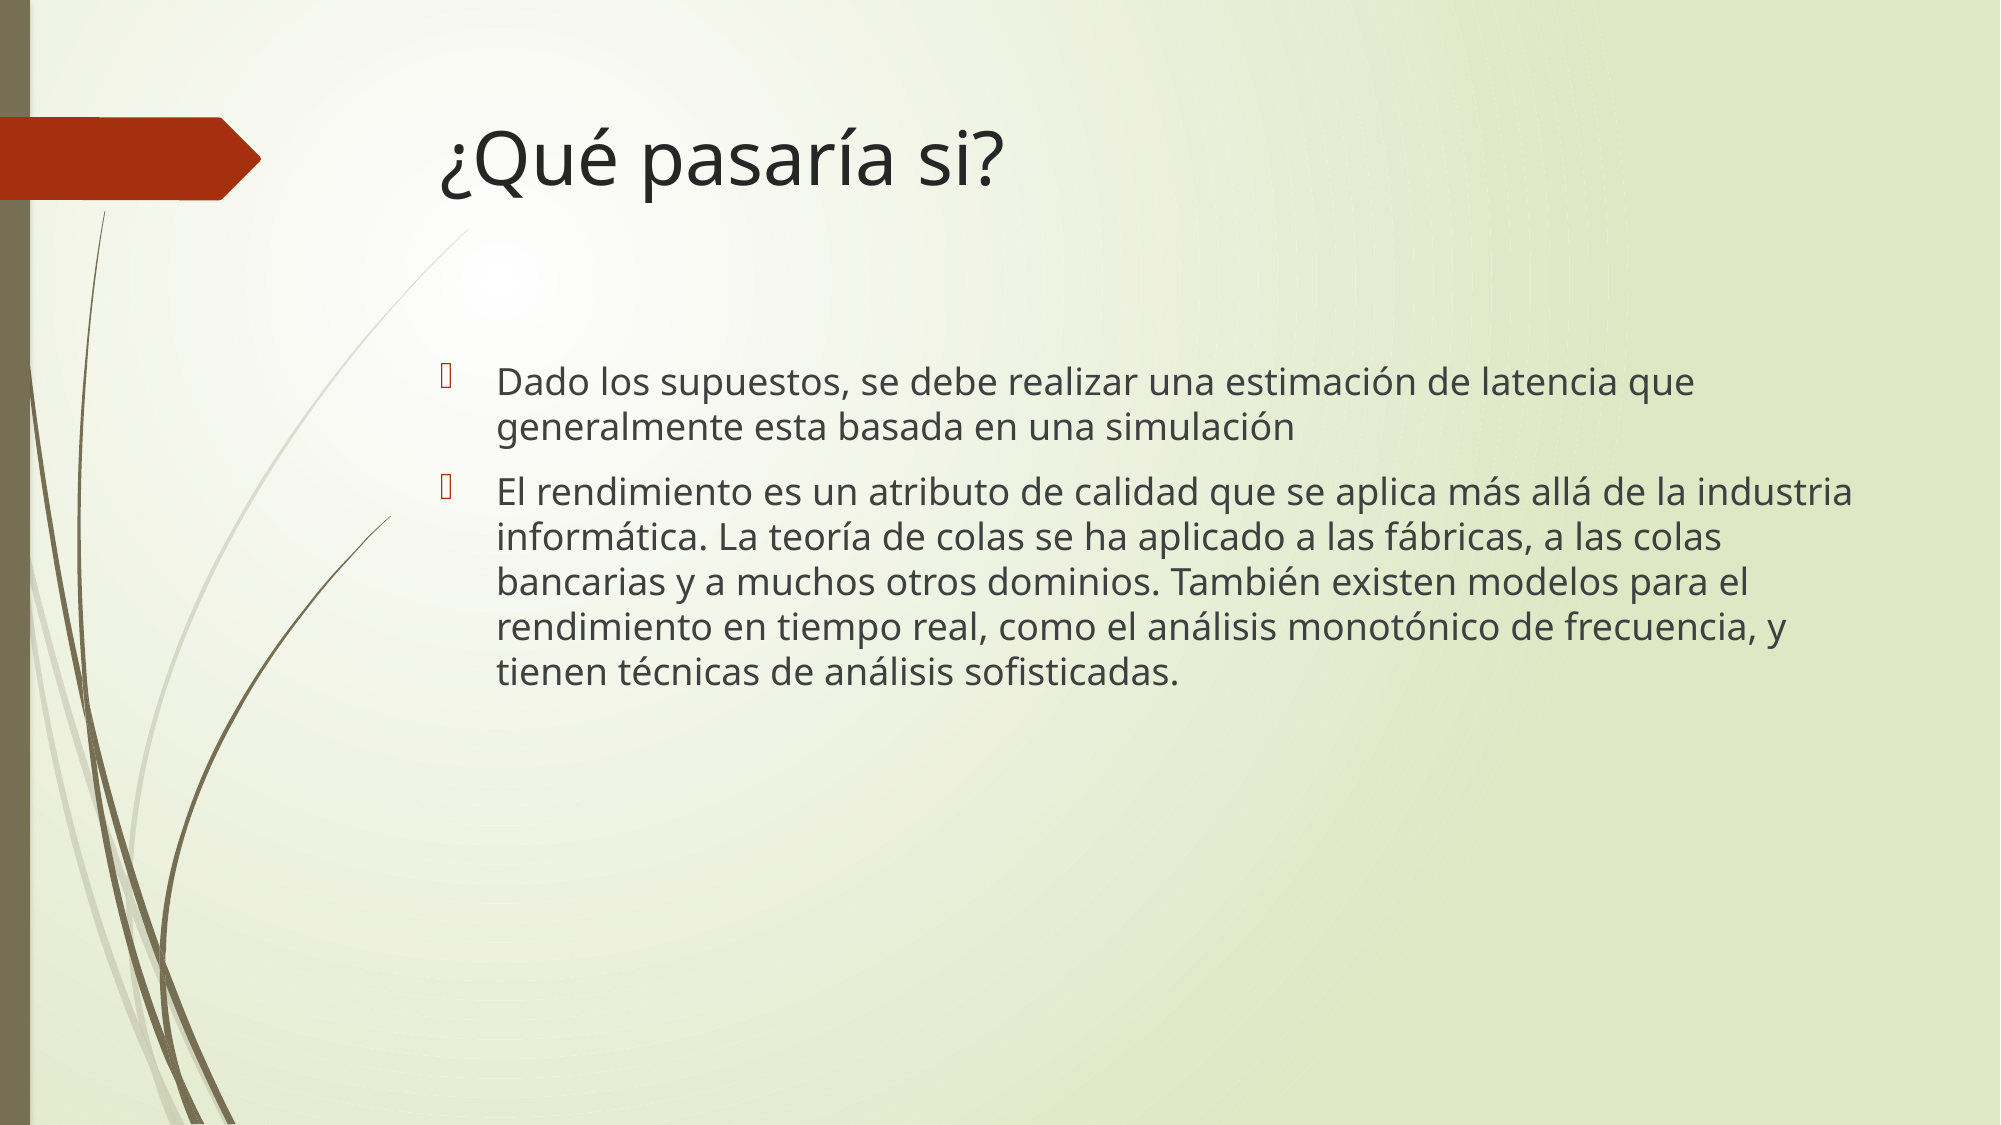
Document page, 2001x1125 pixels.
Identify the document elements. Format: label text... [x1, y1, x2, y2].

list Dado los supuestos, se debe realizar una estimación de latencia que generalmente esta basada en una simulación El rendimiento es un atributo de calidad que se aplica más allá de la industria informática. La teoría de colas se ha aplicado a las fábricas, a las colas bancarias y a muchos otros dominios. También existen modelos para el rendimiento en tiempo real, como el análisis monotónico de frecuencia, y tienen técnicas de análisis sofisticadas. [424, 350, 1888, 970]
title ¿Qué pasaría si? [425, 102, 1888, 313]
